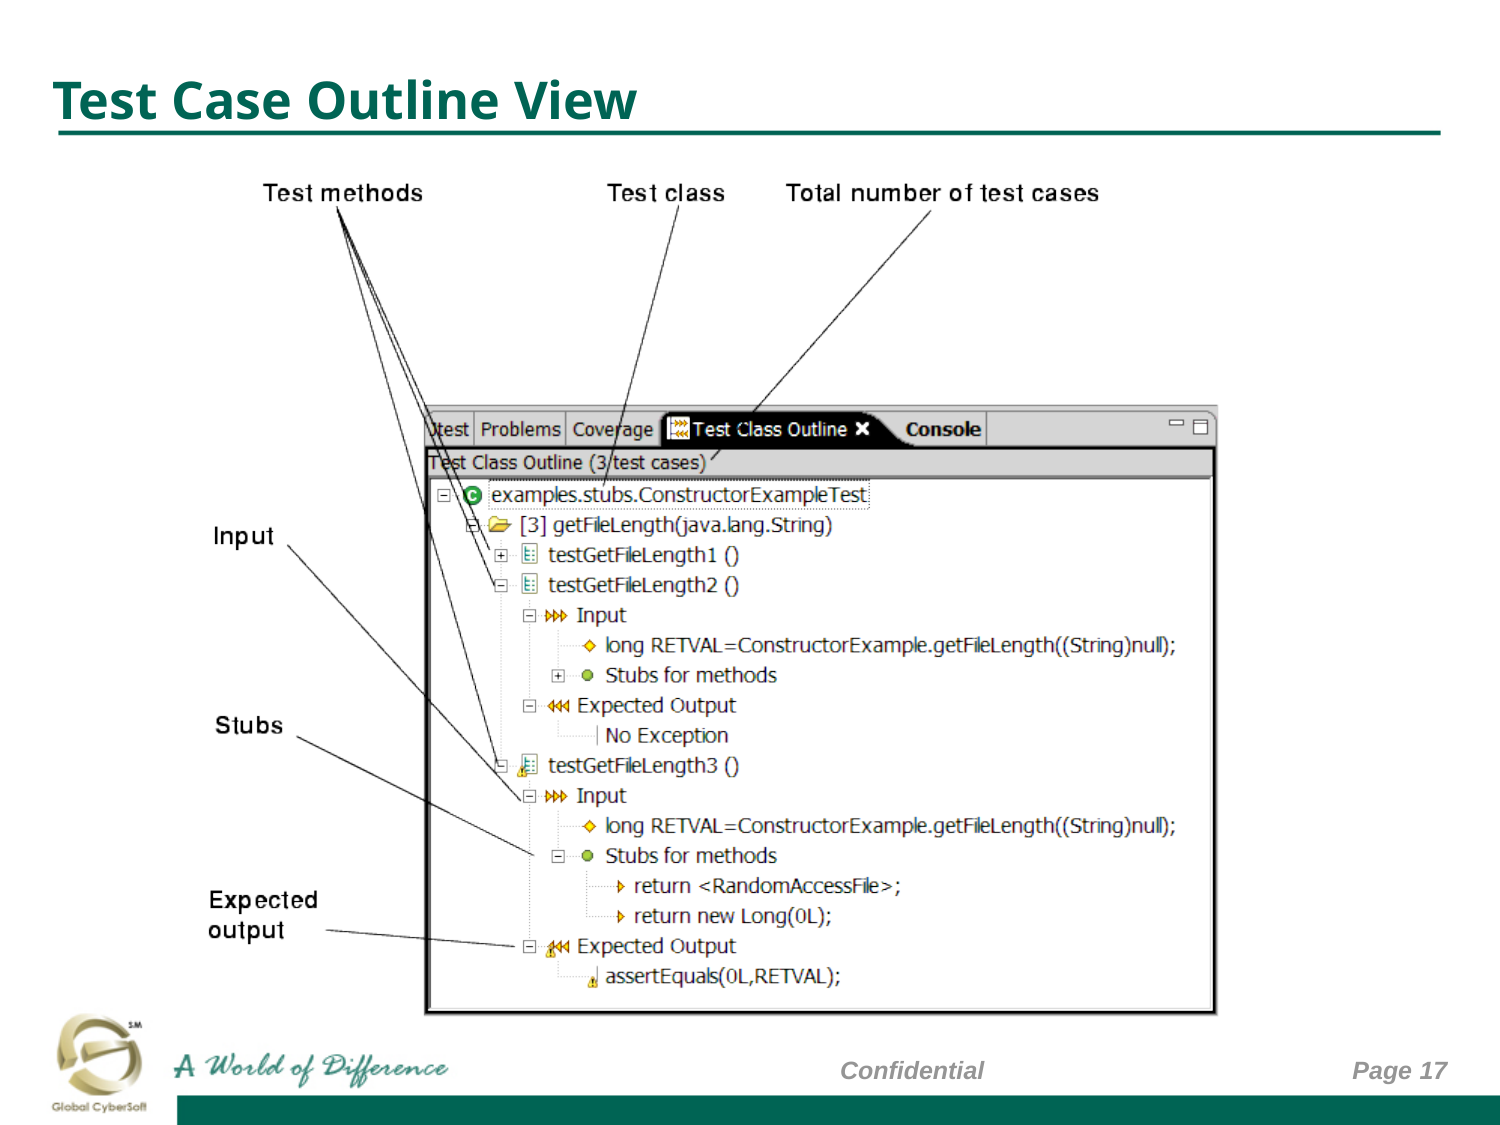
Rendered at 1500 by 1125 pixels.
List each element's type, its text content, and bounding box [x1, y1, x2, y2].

text_box Confidential [675, 1077, 1150, 1125]
picture [0, 0, 1500, 1125]
text_box Page ‹#› [1150, 1046, 1463, 1125]
title Test Case Outline View [37, 37, 1463, 138]
